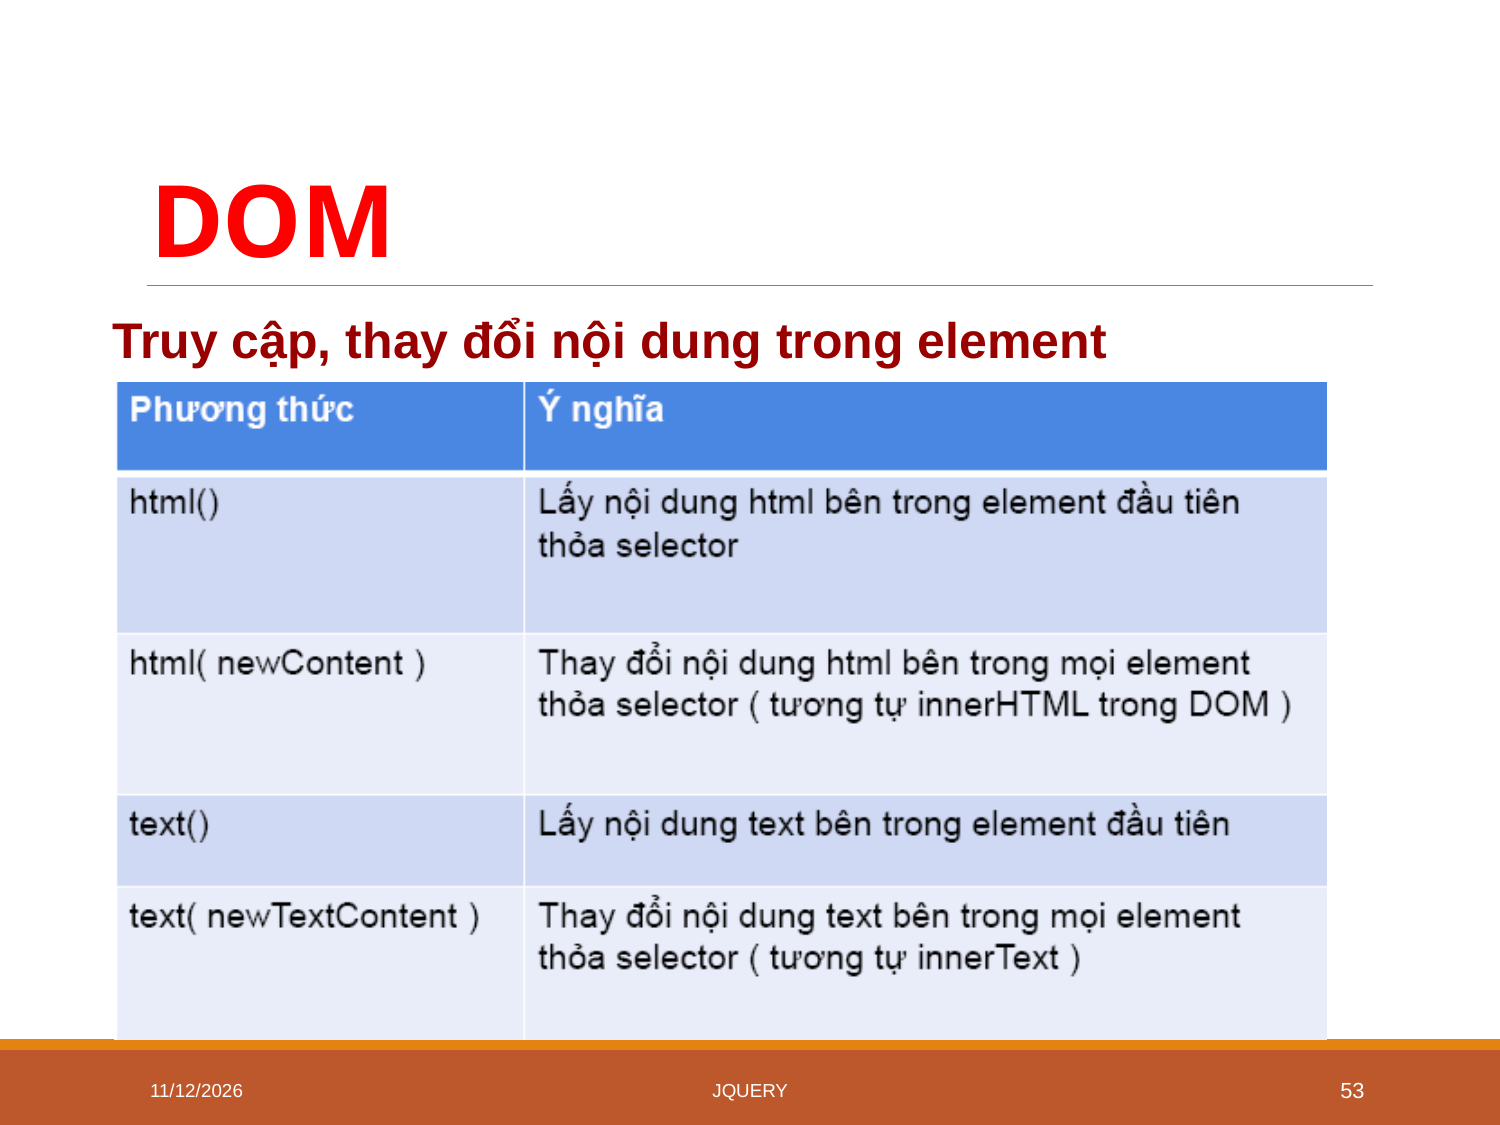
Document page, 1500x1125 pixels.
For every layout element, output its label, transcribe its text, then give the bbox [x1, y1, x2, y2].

slide_number 53 [1218, 1059, 1380, 1120]
picture [113, 382, 1328, 1041]
title DOM [135, 47, 1373, 277]
footer jQuery [453, 1059, 1047, 1120]
text_box Truy cập, thay đổi nội dung trong element [112, 277, 1463, 1020]
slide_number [135, 1059, 440, 1120]
